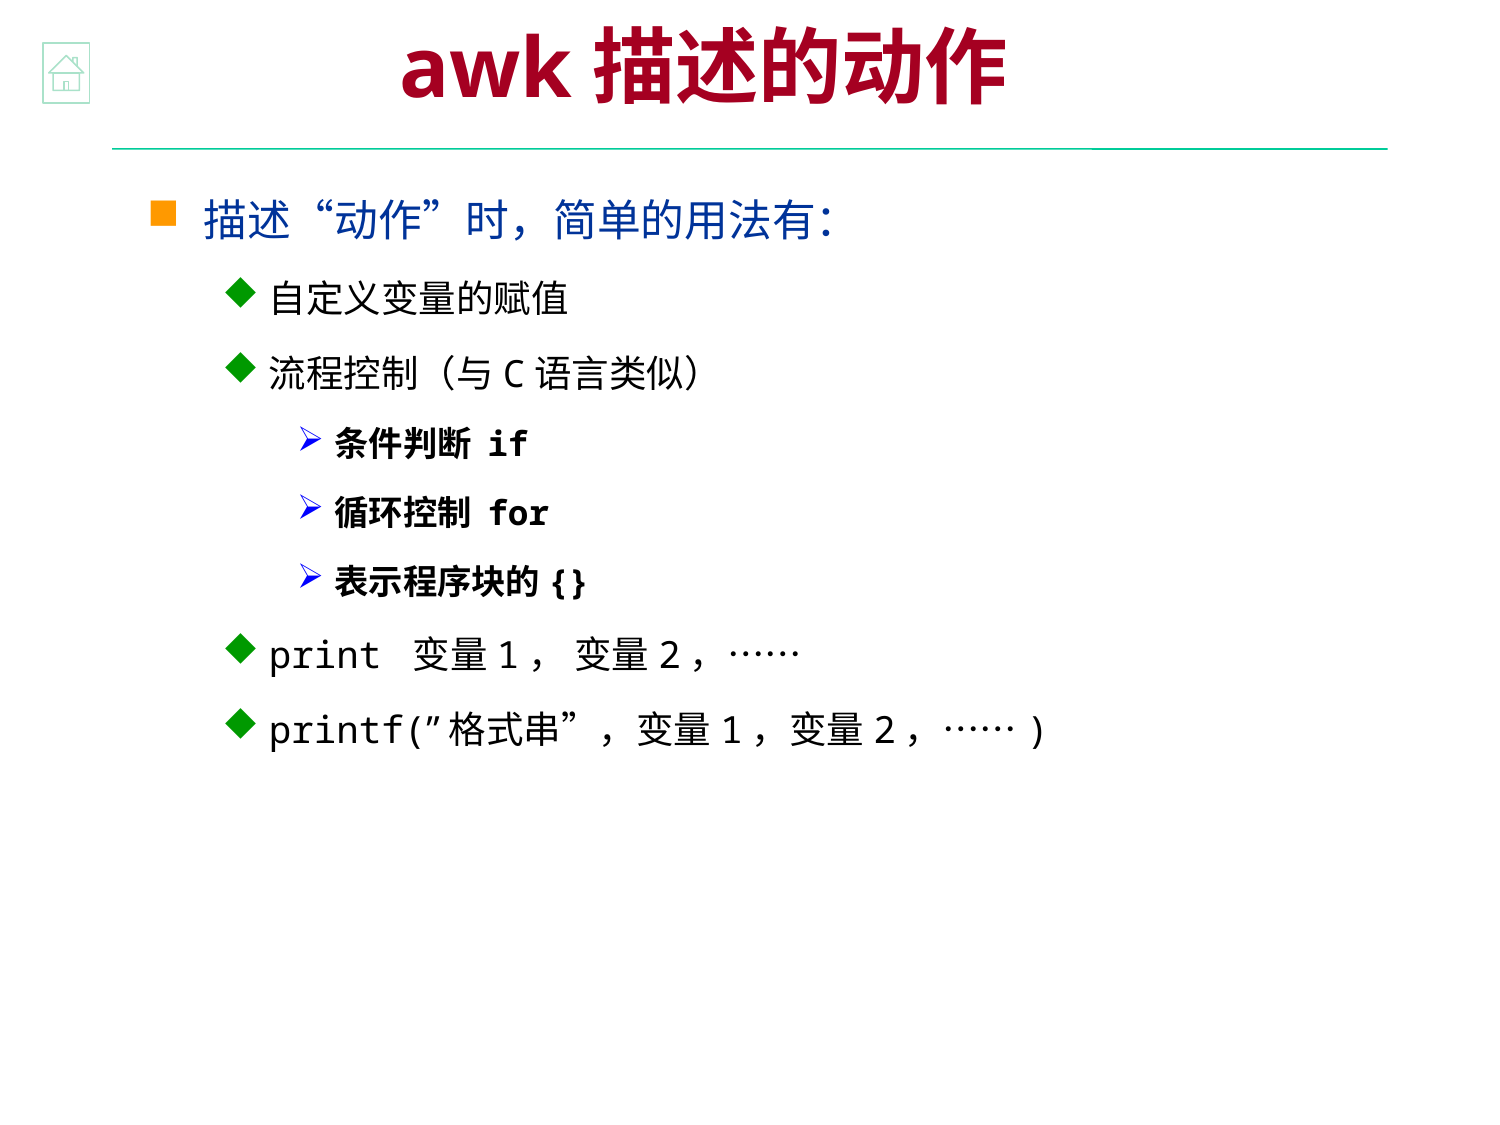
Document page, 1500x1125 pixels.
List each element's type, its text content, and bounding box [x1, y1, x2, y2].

text_box 描述“动作”时，简单的用法有： 自定义变量的赋值 流程控制（与C语言类似） 条件判断 if 循环控制 for 表示程序块的{} print 变量1， 变量2，…… printf(”格式串”，变量1，变量2，……) [135, 160, 1465, 823]
text_box [123, 148, 1285, 778]
text_box awk描述的动作 [66, 7, 1342, 137]
text_box [42, 42, 90, 104]
